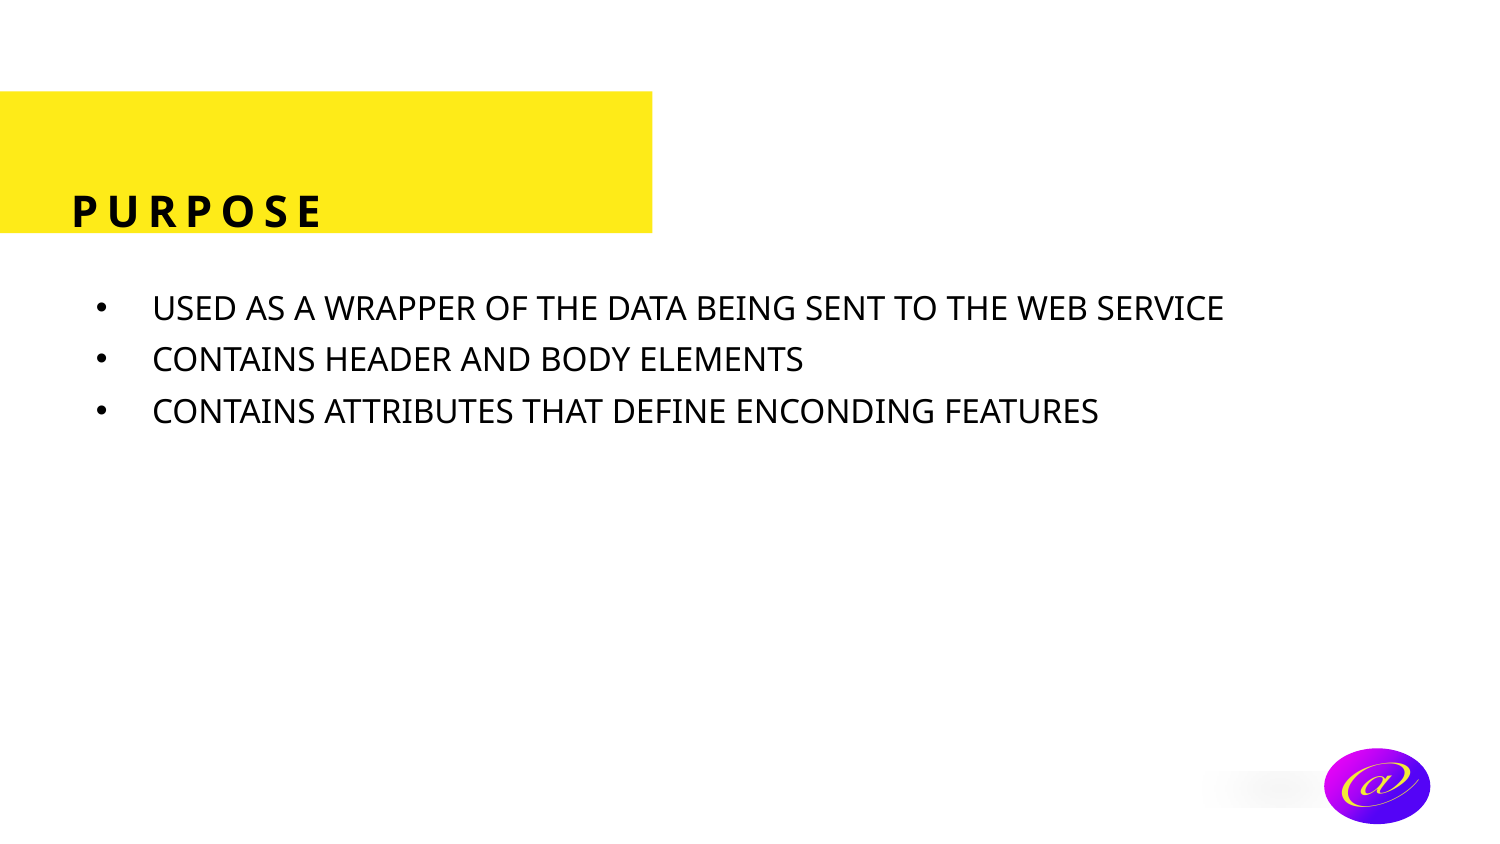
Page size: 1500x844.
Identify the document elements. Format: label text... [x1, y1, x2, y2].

picture [1324, 788, 1431, 825]
text_box USED AS A WRAPPER OF THE DATA BEING SENT TO THE WEB SERVICE CONTAINS HEADER AND BODY ELEMENTS CONTAINS ATTRIBUTES THAT DEFINE ENCONDING FEATURES [95, 274, 1444, 788]
text_box [70, 249, 1419, 331]
title PURPOSE [70, 168, 772, 249]
text_box [70, 331, 1147, 844]
